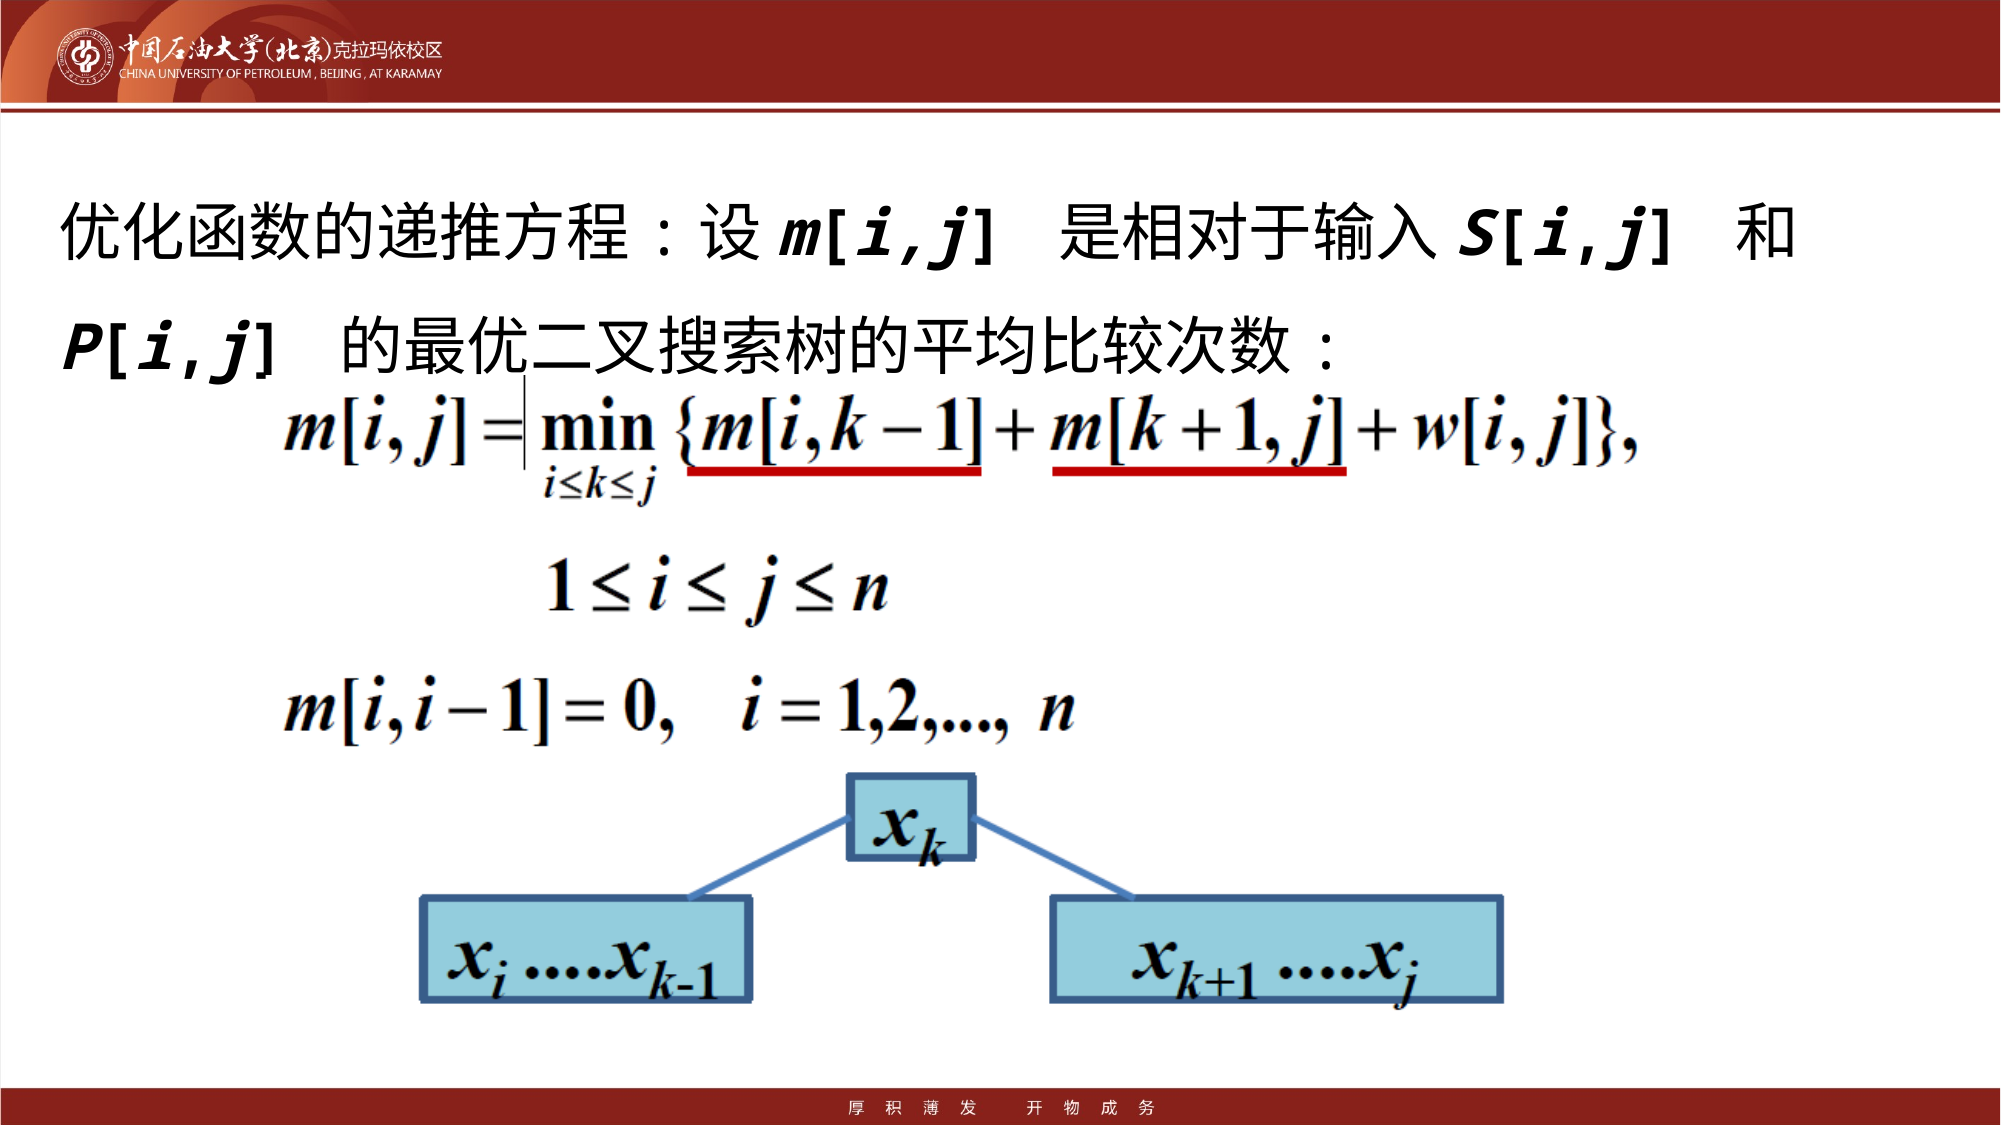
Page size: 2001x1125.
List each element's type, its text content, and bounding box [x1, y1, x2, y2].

list 优化函数的递推方程:设m[i,j] 是相对于输入S[i,j] 和P[i,j] 的最优二叉搜索树的平均比较次数: [43, 146, 1952, 1024]
picture [0, 0, 2001, 1125]
